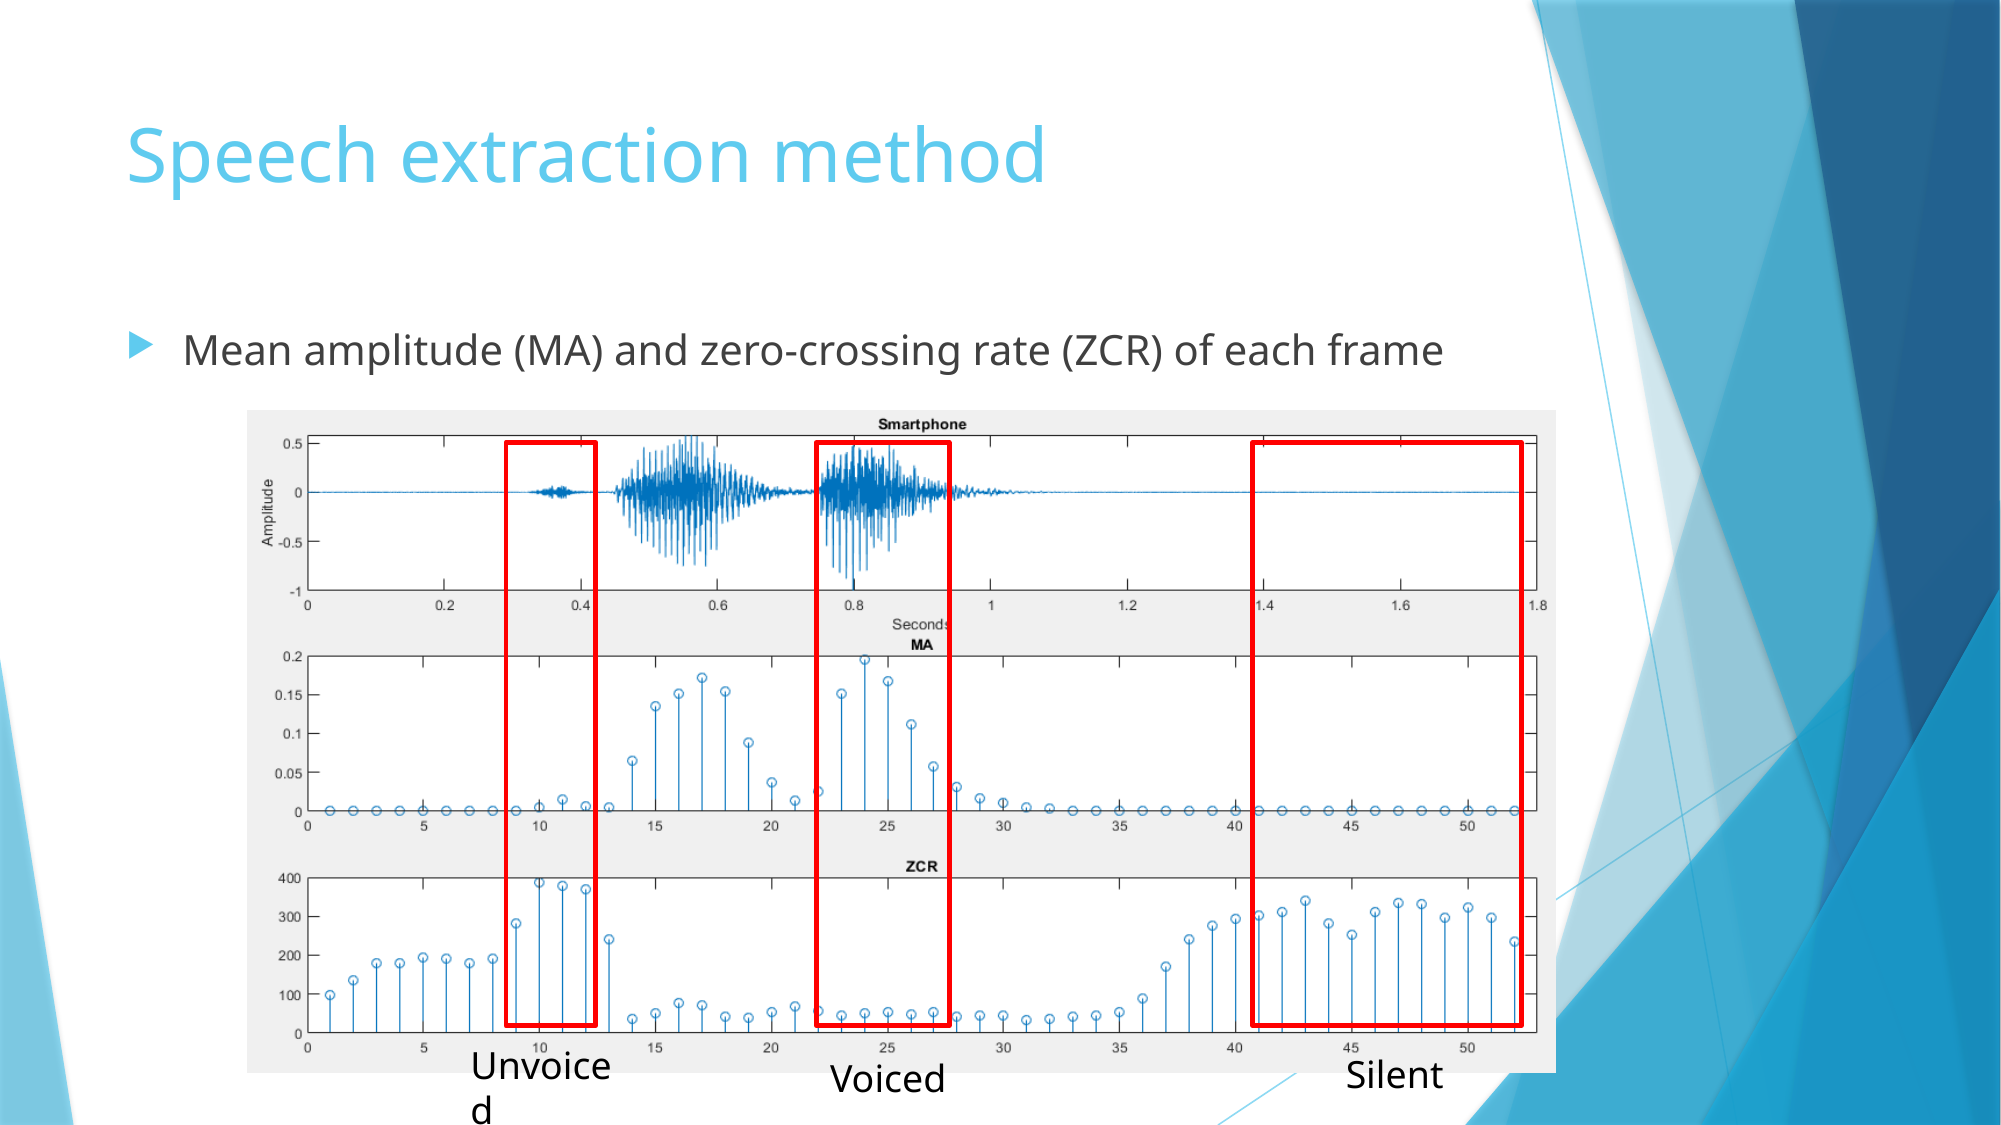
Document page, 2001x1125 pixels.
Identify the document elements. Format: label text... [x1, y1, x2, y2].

title Speech extraction method [111, 99, 1522, 316]
text_box Unvoiced [455, 1081, 646, 1125]
picture [246, 410, 1556, 1073]
text_box Silent [1330, 1081, 1522, 1104]
list Mean amplitude (MA) and zero-crossing rate (ZCR) of each frame [111, 316, 1522, 954]
text_box Voiced [815, 1081, 1006, 1107]
